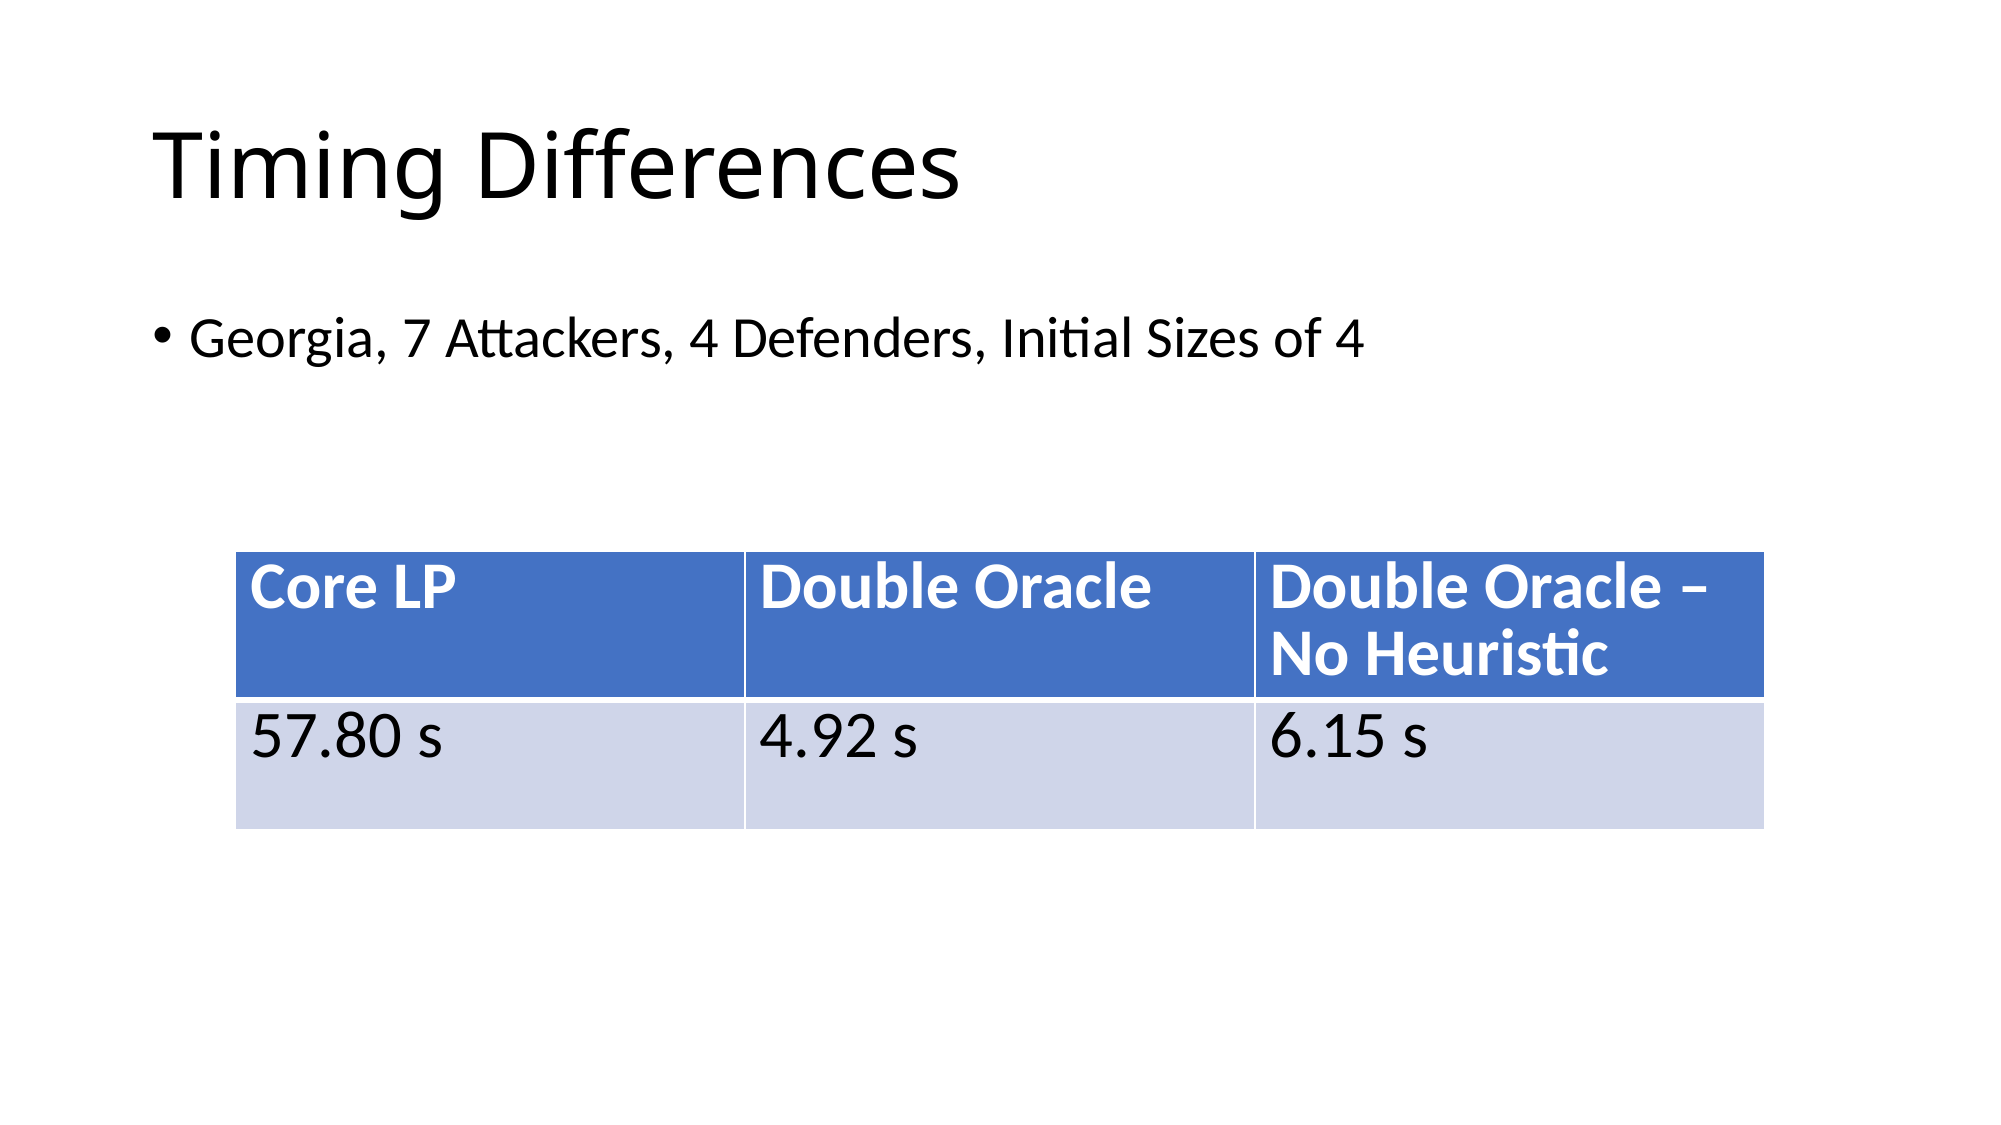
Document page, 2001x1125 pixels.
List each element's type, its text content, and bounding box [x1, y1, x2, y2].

table_cell 4.92 s [746, 703, 1254, 829]
list Georgia, 7 Attackers, 4 Defenders, Initial Sizes of 4 [137, 299, 1863, 1014]
table_header Double Oracle [746, 552, 1254, 697]
table_header Double Oracle – No Heuristic [1256, 552, 1764, 697]
table_cell 57.80 s [236, 703, 744, 829]
title Timing Differences [137, 59, 1863, 278]
table_header Core LP [236, 552, 744, 697]
table_cell 6.15 s [1256, 703, 1764, 829]
